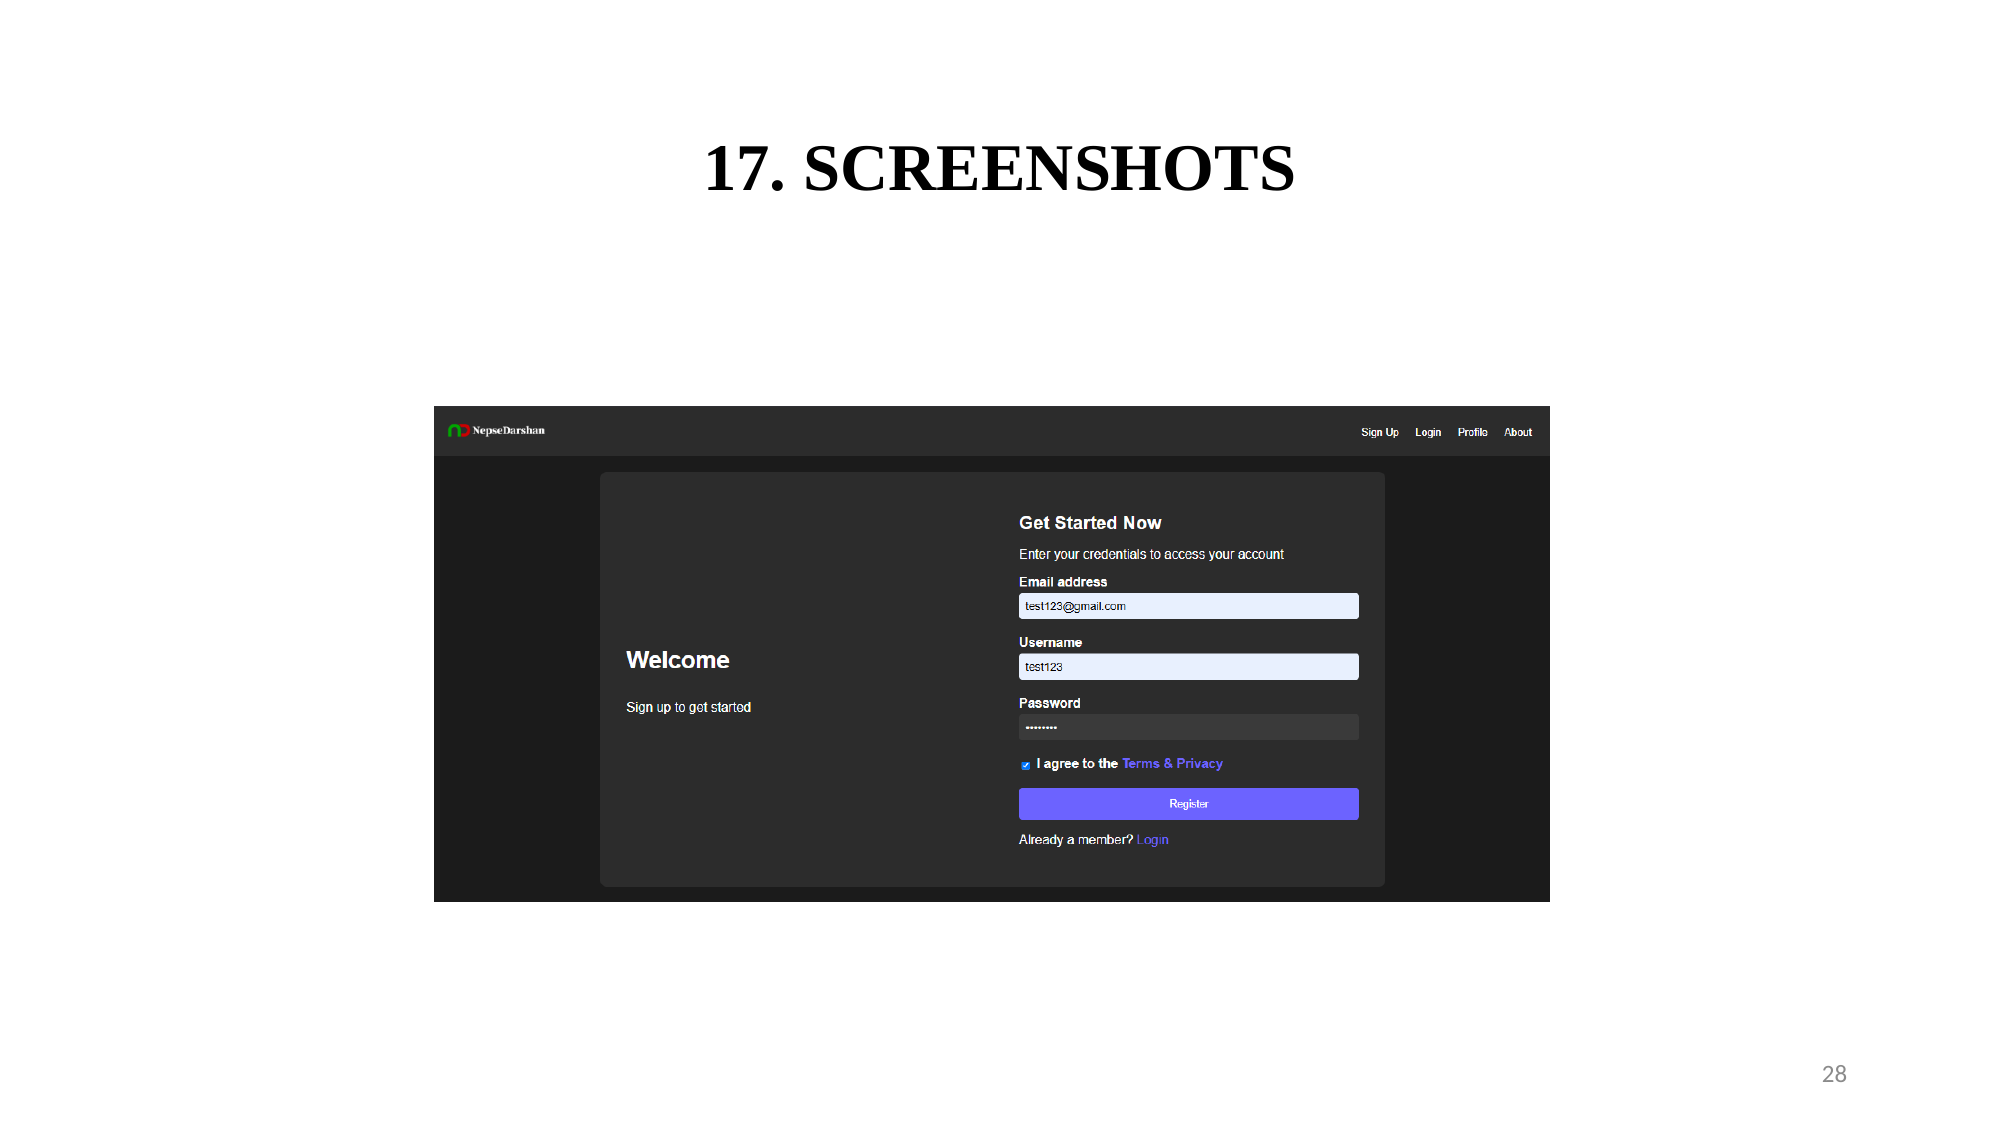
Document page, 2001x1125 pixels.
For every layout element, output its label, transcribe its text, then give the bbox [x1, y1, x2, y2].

picture [434, 406, 1550, 902]
slide_number 28 [1412, 1042, 1863, 1103]
title 17. SCREENSHOTS [137, 59, 1863, 278]
